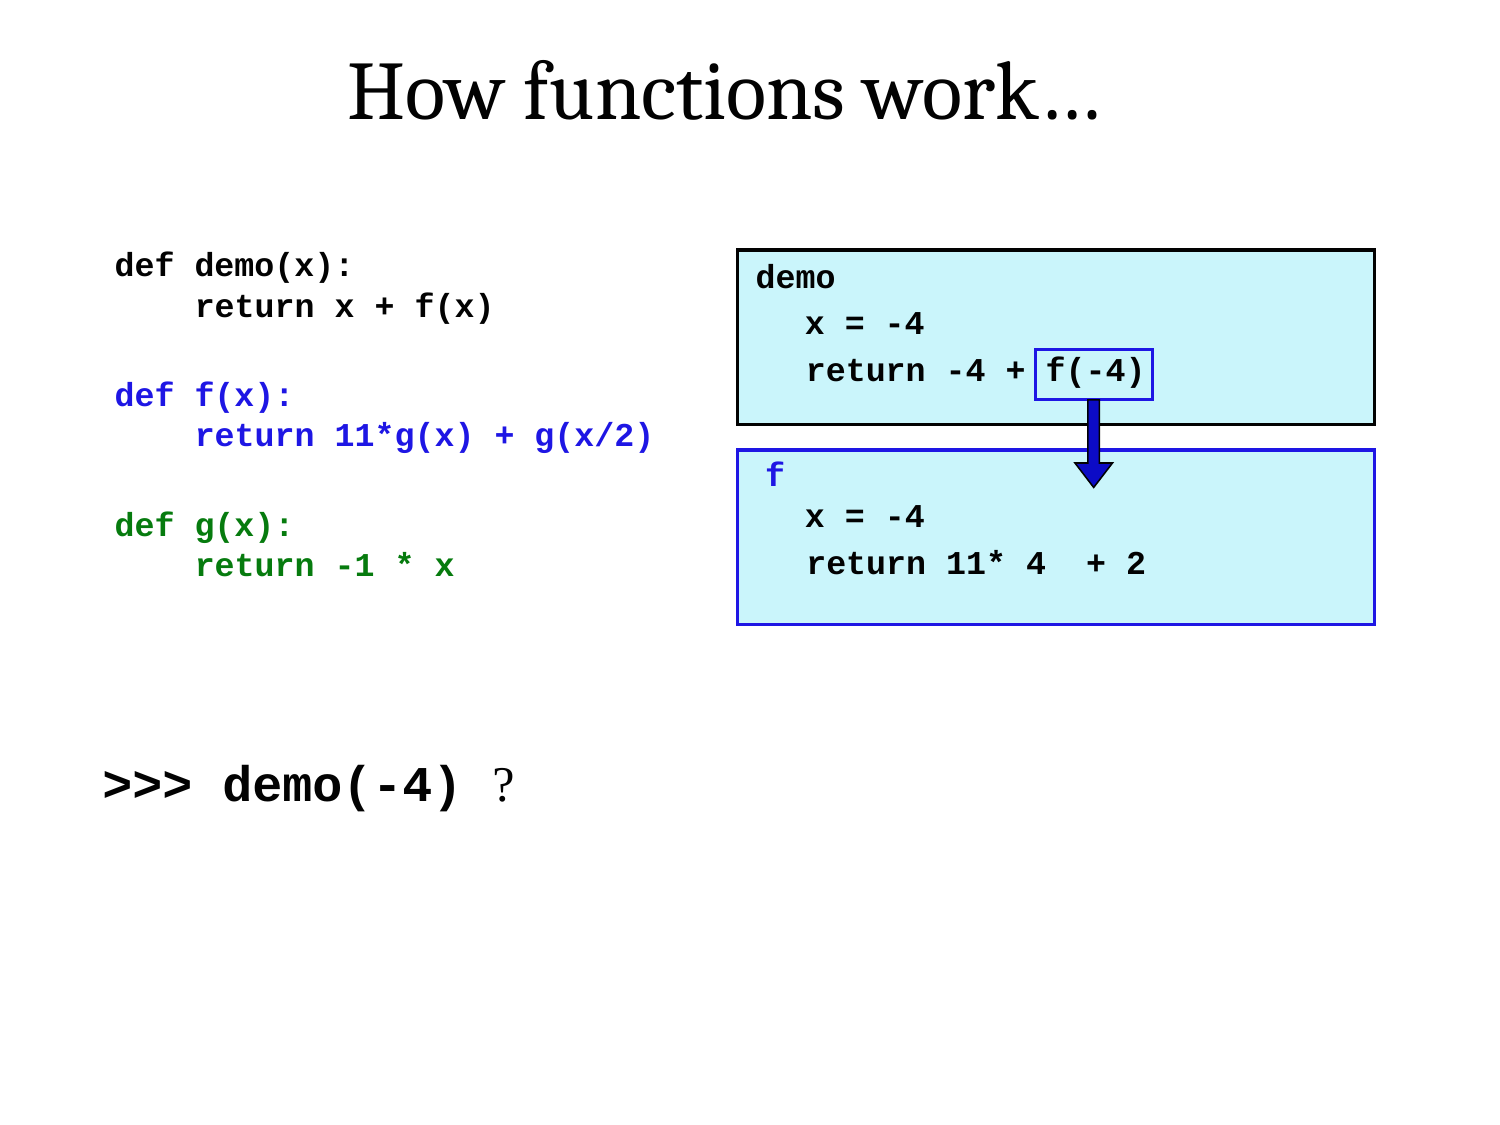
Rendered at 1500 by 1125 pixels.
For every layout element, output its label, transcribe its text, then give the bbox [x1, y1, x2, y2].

text_box return -4 + f(-4) [791, 344, 1161, 397]
text_box [737, 249, 1375, 425]
text_box How functions work… [212, 37, 1238, 146]
text_box return 11* 4 + 2 [791, 537, 1162, 590]
text_box def demo(x): return x + f(x) [99, 249, 638, 330]
text_box >>> demo(-4) ? [87, 749, 700, 821]
text_box demo [740, 251, 851, 304]
text_box [1035, 349, 1153, 400]
text_box x = -4 [790, 297, 940, 350]
text_box f [750, 449, 800, 502]
text_box [737, 450, 1375, 625]
text_box x = -4 [790, 490, 940, 542]
text_box [1074, 399, 1113, 488]
text_box def g(x): return -1 * x [99, 509, 538, 589]
text_box def f(x): return 11*g(x) + g(x/2) [99, 379, 700, 459]
